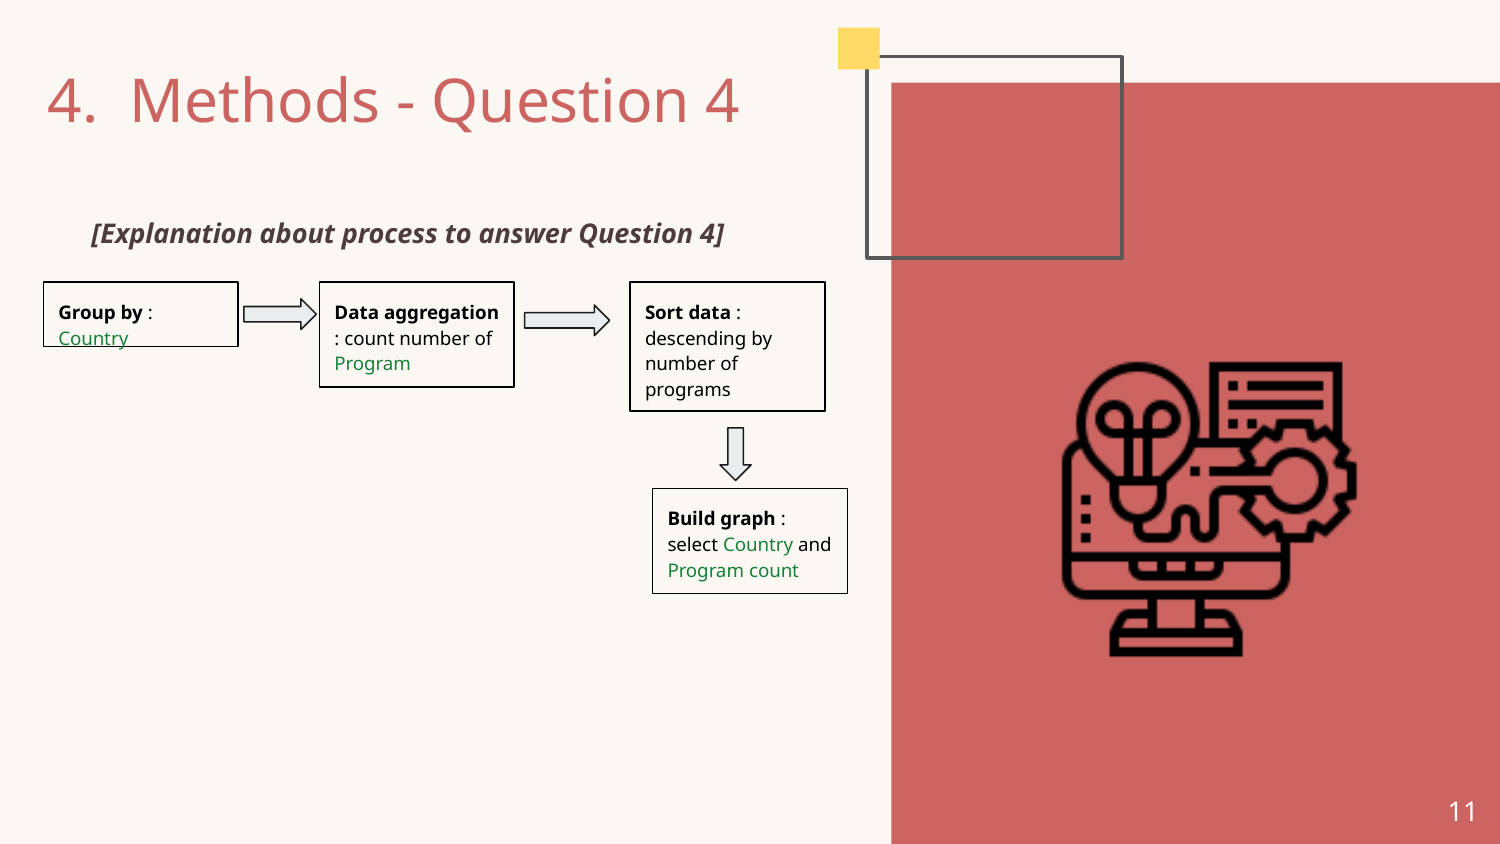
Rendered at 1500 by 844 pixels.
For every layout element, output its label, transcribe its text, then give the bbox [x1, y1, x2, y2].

text_box Group by : Country [43, 281, 239, 347]
text_box [524, 304, 610, 336]
text_box [720, 427, 752, 481]
text_box 4. Methods - Question 4 [33, 29, 864, 150]
text_box 11 [1403, 779, 1494, 844]
text_box Data aggregation : count number of Program [319, 281, 515, 387]
text_box Sort data : descending by number of programs [630, 281, 825, 412]
text_box [243, 298, 317, 330]
text_box Build graph : select Country and Program count [652, 488, 848, 594]
picture [1058, 358, 1362, 662]
text_box [Explanation about process to answer Question 4] [1, 185, 852, 795]
